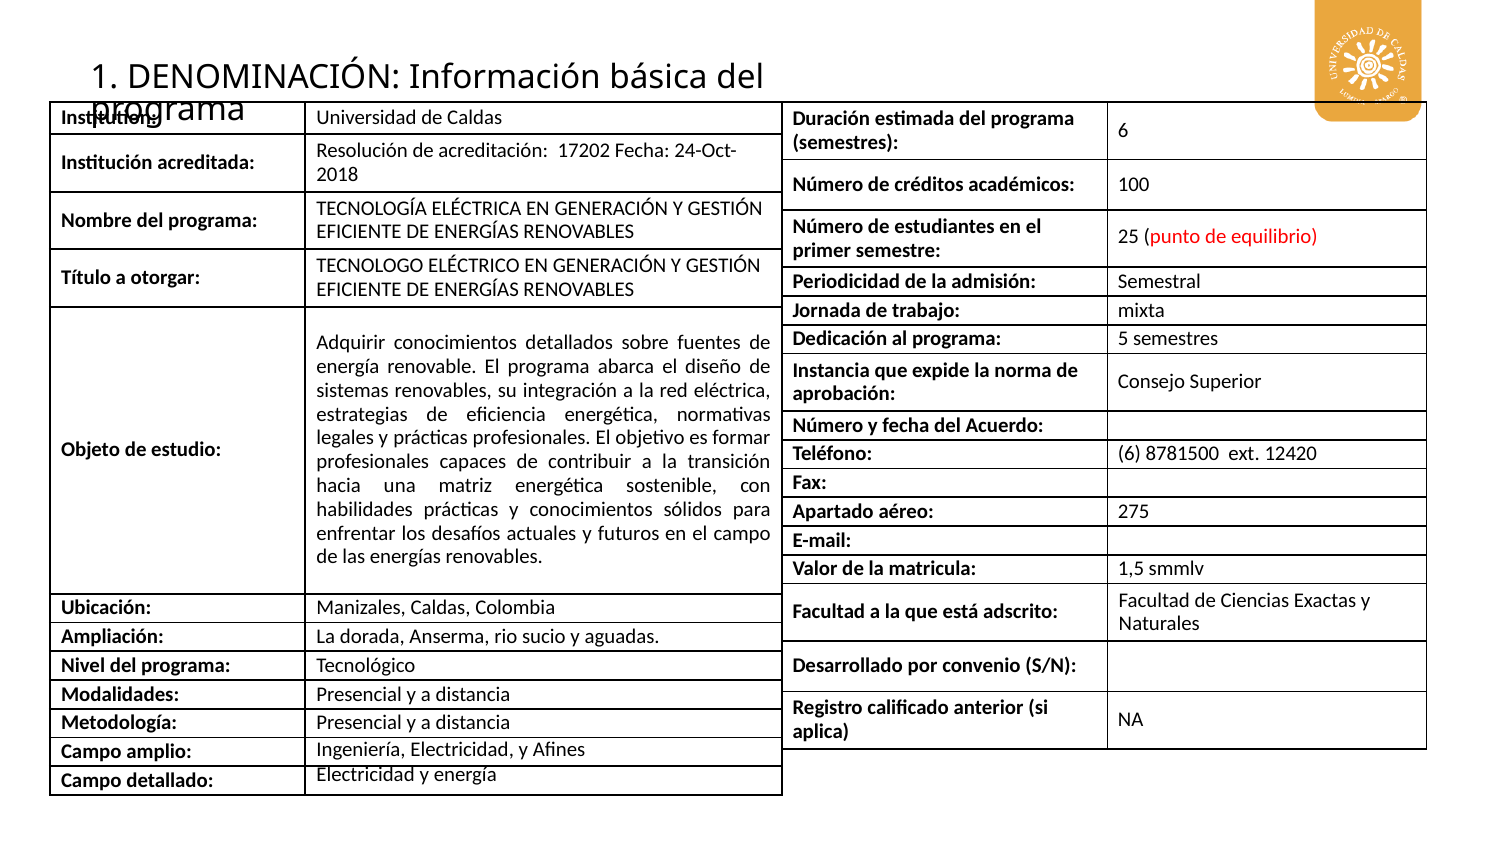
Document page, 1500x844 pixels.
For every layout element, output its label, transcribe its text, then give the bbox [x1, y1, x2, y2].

table_cell Metodología: [51, 710, 304, 737]
table_cell Consejo Superior [1108, 354, 1426, 410]
table_cell 25 (punto de equilibrio) [1108, 211, 1426, 266]
table_cell Jornada de trabajo: [783, 297, 1107, 324]
table_cell (6) 8781500 ext. 12420 [1108, 441, 1426, 468]
picture [0, 0, 1500, 844]
table_header 6 [1108, 103, 1426, 159]
table_cell [1108, 469, 1426, 496]
table_cell [1108, 642, 1426, 691]
table_cell mixta [1108, 297, 1426, 324]
table_cell La dorada, Anserma, rio sucio y aguadas. [306, 623, 781, 650]
table_cell E-mail: [783, 527, 1107, 554]
table_cell Campo detallado: [51, 767, 304, 794]
table_cell Periodicidad de la admisión: [783, 268, 1107, 295]
table_cell Manizales, Caldas, Colombia [306, 595, 781, 622]
table_cell [1108, 412, 1426, 439]
table_cell Institución acreditada: [51, 135, 304, 191]
table_header Duración estimada del programa (semestres): [783, 103, 1107, 159]
table_cell Semestral [1108, 268, 1426, 295]
table_cell Presencial y a distancia [306, 710, 781, 737]
table_header Institution: [51, 103, 304, 133]
table_cell Objeto de estudio: [51, 308, 304, 593]
table_cell Facultad de Ciencias Exactas y Naturales [1108, 584, 1426, 640]
table_cell TECNOLOGÍA ELÉCTRICA EN GENERACIÓN Y GESTIÓN EFICIENTE DE ENERGÍAS RENOVABLES [306, 193, 781, 248]
table_cell Instancia que expide la norma de aprobación: [783, 354, 1107, 410]
table_cell Dedicación al programa: [783, 326, 1107, 353]
table_cell [1108, 527, 1426, 554]
table_cell Título a otorgar: [51, 250, 304, 306]
table_cell 100 [1108, 160, 1426, 209]
table_cell Nombre del programa: [51, 193, 304, 248]
table_cell Número y fecha del Acuerdo: [783, 412, 1107, 439]
table_cell TECNOLOGO ELÉCTRICO EN GENERACIÓN Y GESTIÓN EFICIENTE DE ENERGÍAS RENOVABLES [306, 250, 781, 306]
table_cell Ubicación: [51, 595, 304, 622]
table_cell Ingeniería, Electricidad, y Afines [306, 738, 781, 765]
table_header Universidad de Caldas [306, 103, 781, 133]
table_cell 5 semestres [1108, 326, 1426, 353]
table_cell Modalidades: [51, 681, 304, 708]
table_cell 275 [1108, 498, 1426, 525]
table_cell Número de estudiantes en el primer semestre: [783, 211, 1107, 266]
table_cell Ampliación: [51, 623, 304, 650]
table_cell NA [1108, 692, 1426, 748]
table_cell Valor de la matricula: [783, 556, 1107, 583]
table_cell 1,5 smmlv [1108, 556, 1426, 583]
table_cell Nivel del programa: [51, 652, 304, 679]
table_cell Adquirir conocimientos detallados sobre fuentes de energía renovable. El programa abarca el diseño de sistemas renovables, su integración a la red eléctrica, estrategias de eficiencia energética, normativas legales y prácticas profesionales. El objetivo es formar profesionales capaces de contribuir a la transición hacia una matriz energética sostenible, con habilidades prácticas y conocimientos sólidos para enfrentar los desafíos actuales y futuros en el campo de las energías renovables. [306, 308, 781, 593]
table_cell Resolución de acreditación: 17202 Fecha: 24-Oct-2018 [306, 135, 781, 191]
table_cell Presencial y a distancia [306, 681, 781, 708]
text_box 1. DENOMINACIÓN: Información básica del programa [75, 48, 926, 101]
table_cell Número de créditos académicos: [783, 160, 1107, 209]
table_cell Campo amplio: [51, 738, 304, 765]
table_cell Apartado aéreo: [783, 498, 1107, 525]
table_cell Tecnológico [306, 652, 781, 679]
table_cell Desarrollado por convenio (S/N): [783, 642, 1107, 691]
table_cell Facultad a la que está adscrito: [783, 584, 1107, 640]
table_cell Teléfono: [783, 441, 1107, 468]
table_cell Fax: [783, 469, 1107, 496]
table_cell Electricidad y energía [306, 767, 781, 794]
table_cell Registro calificado anterior (si aplica) [783, 692, 1107, 748]
